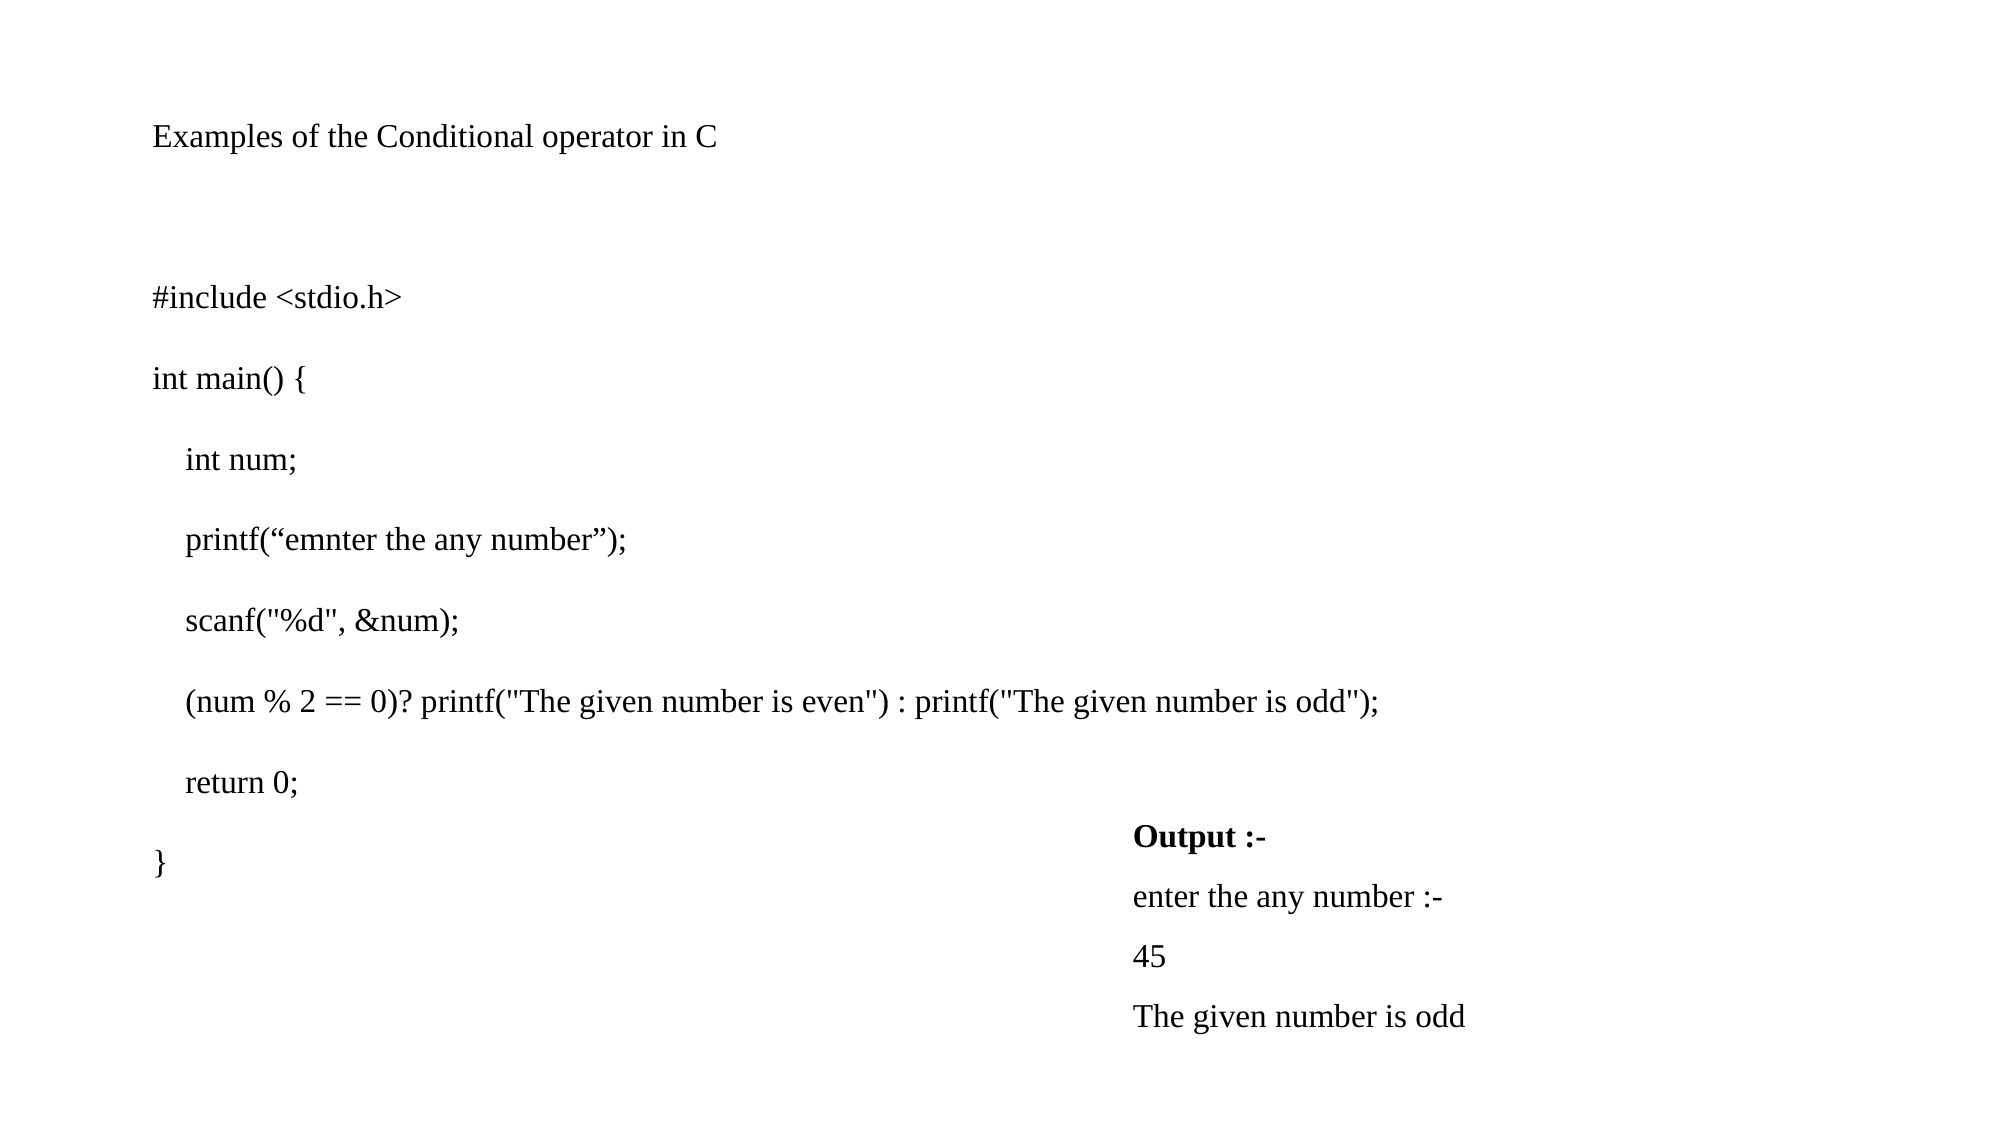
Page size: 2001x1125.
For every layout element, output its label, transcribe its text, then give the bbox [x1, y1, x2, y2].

list Examples of the Conditional operator in C #include <stdio.h> int main() { int num; printf(“emnter the any number”); scanf("%d", &num); (num % 2 == 0)? printf("The given number is even") : printf("The given number is odd"); return 0; } [137, 86, 1863, 1067]
text_box Output :- enter the any number :- 45 The given number is odd [1118, 786, 1659, 1102]
